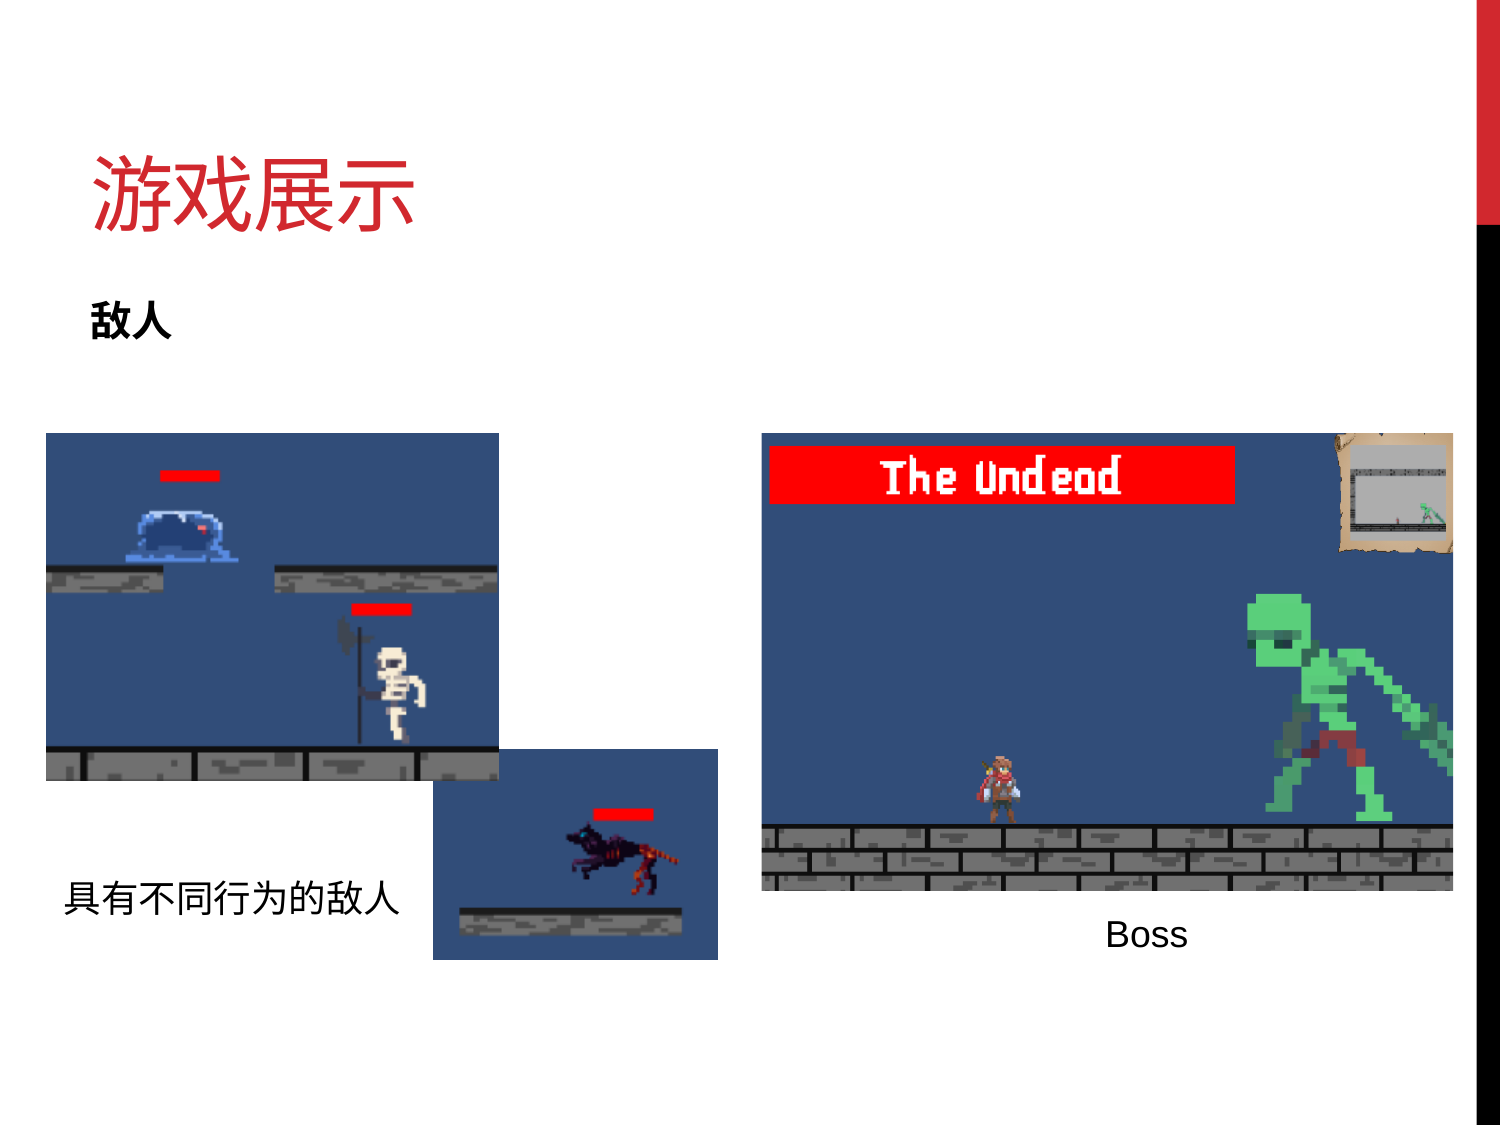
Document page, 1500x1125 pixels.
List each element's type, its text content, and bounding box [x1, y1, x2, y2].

text_box 具有不同行为的敌人 [48, 867, 416, 927]
picture [761, 433, 1454, 892]
title 游戏展示 [75, 25, 1025, 250]
list 敌人 [75, 287, 1325, 1005]
text_box Boss [1090, 902, 1204, 963]
picture [46, 432, 719, 960]
